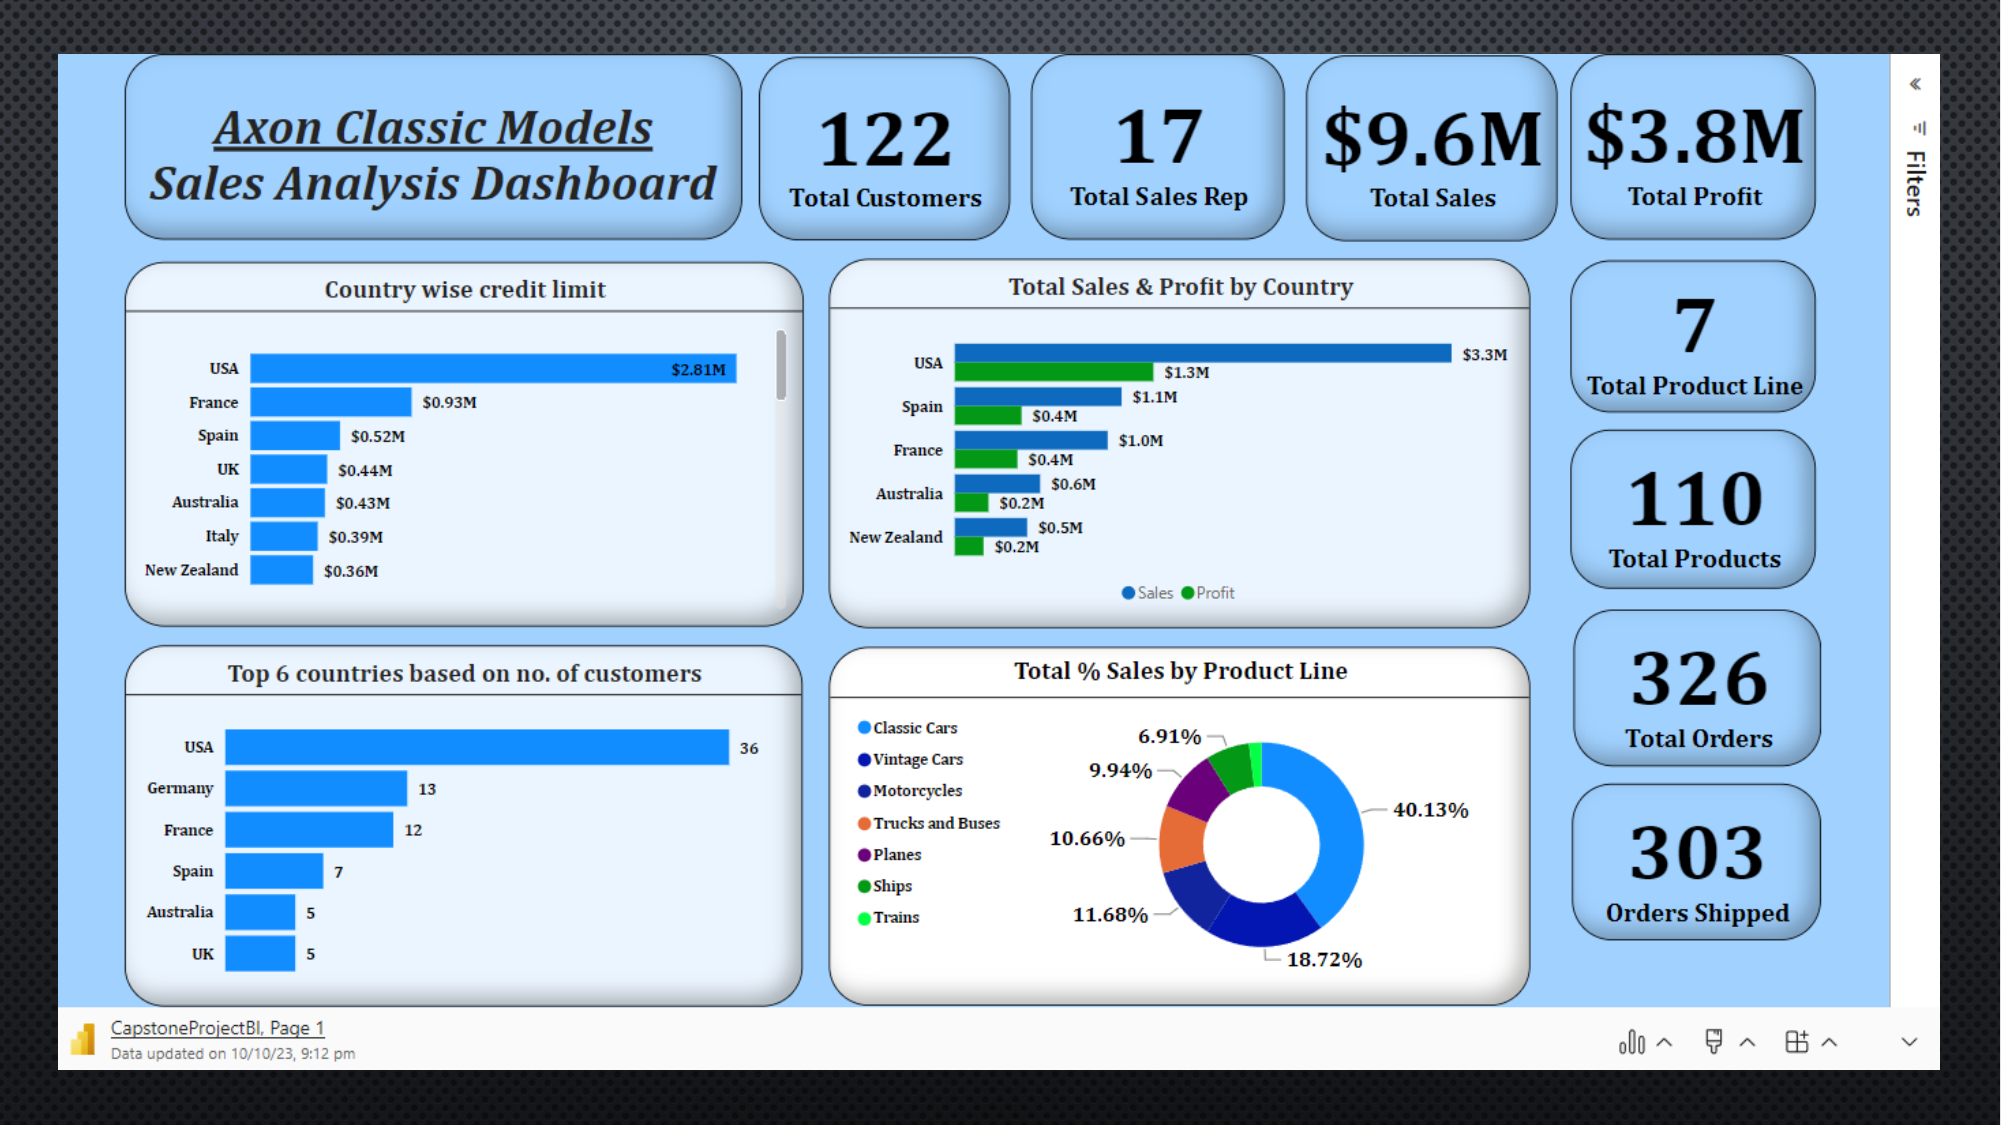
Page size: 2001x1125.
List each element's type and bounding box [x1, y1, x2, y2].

picture [58, 54, 1940, 1070]
